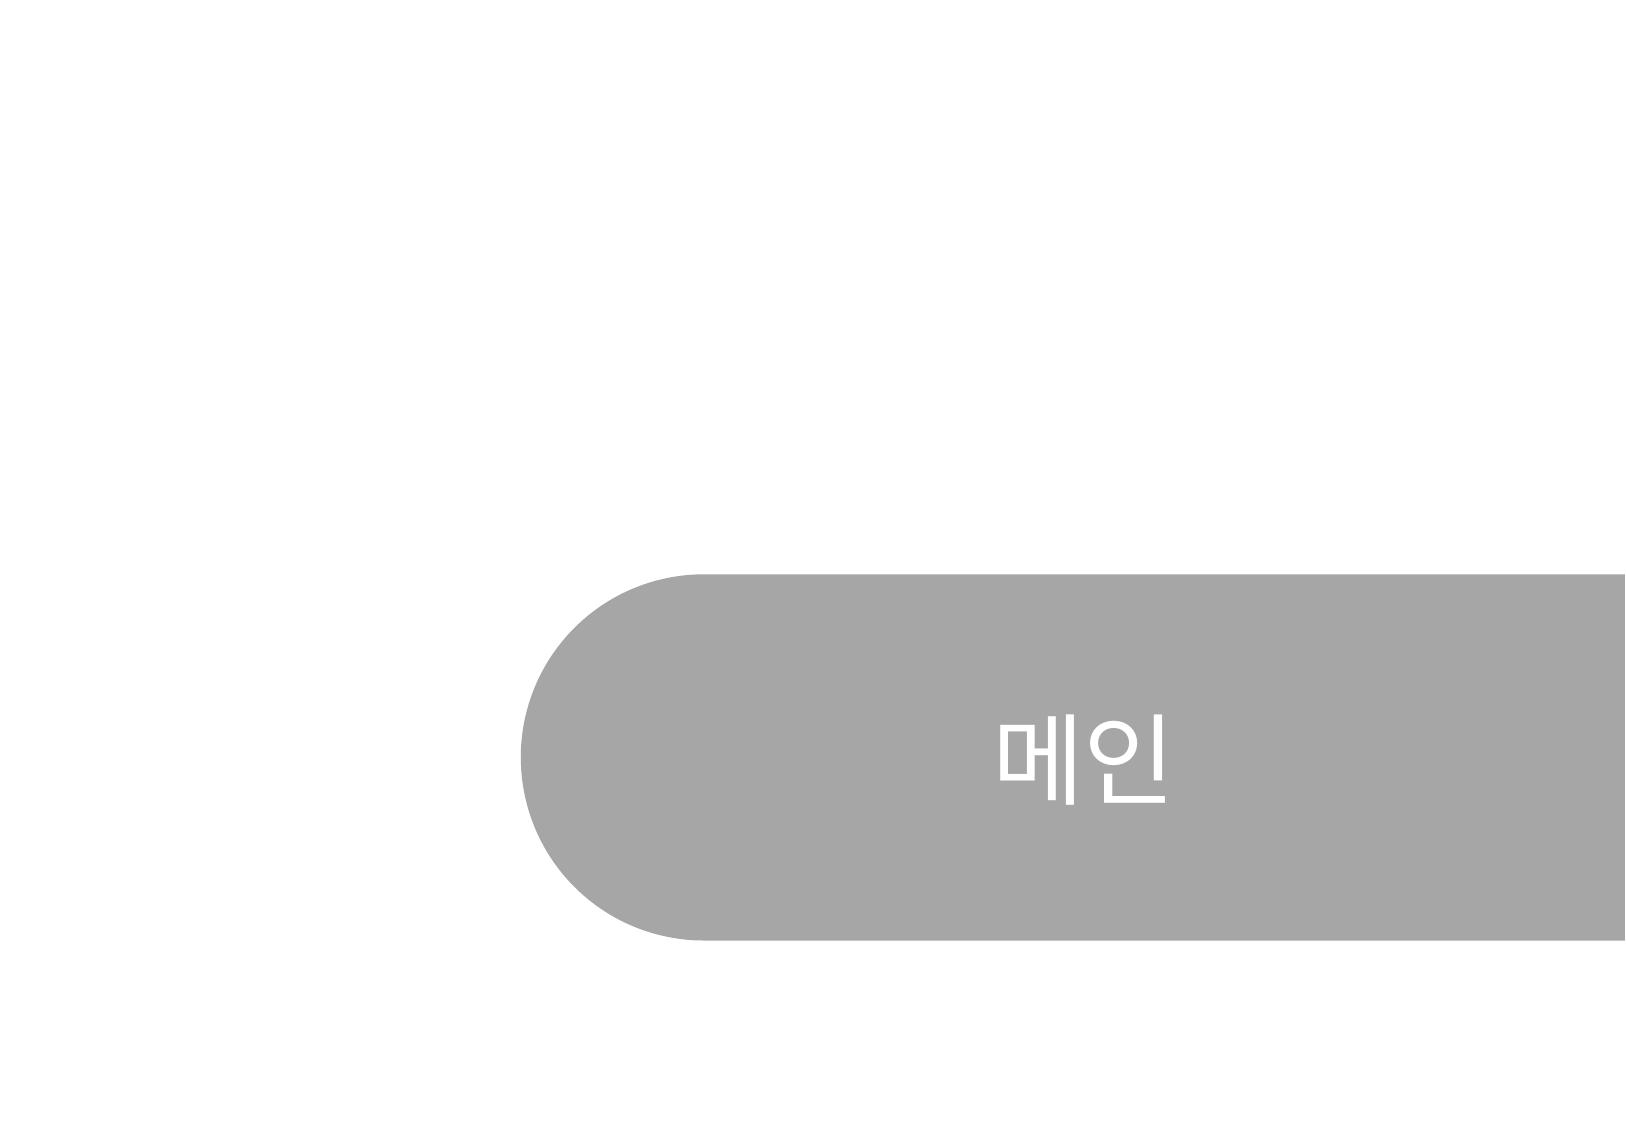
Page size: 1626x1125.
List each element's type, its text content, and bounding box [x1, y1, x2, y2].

list 메인 [564, 727, 1604, 787]
